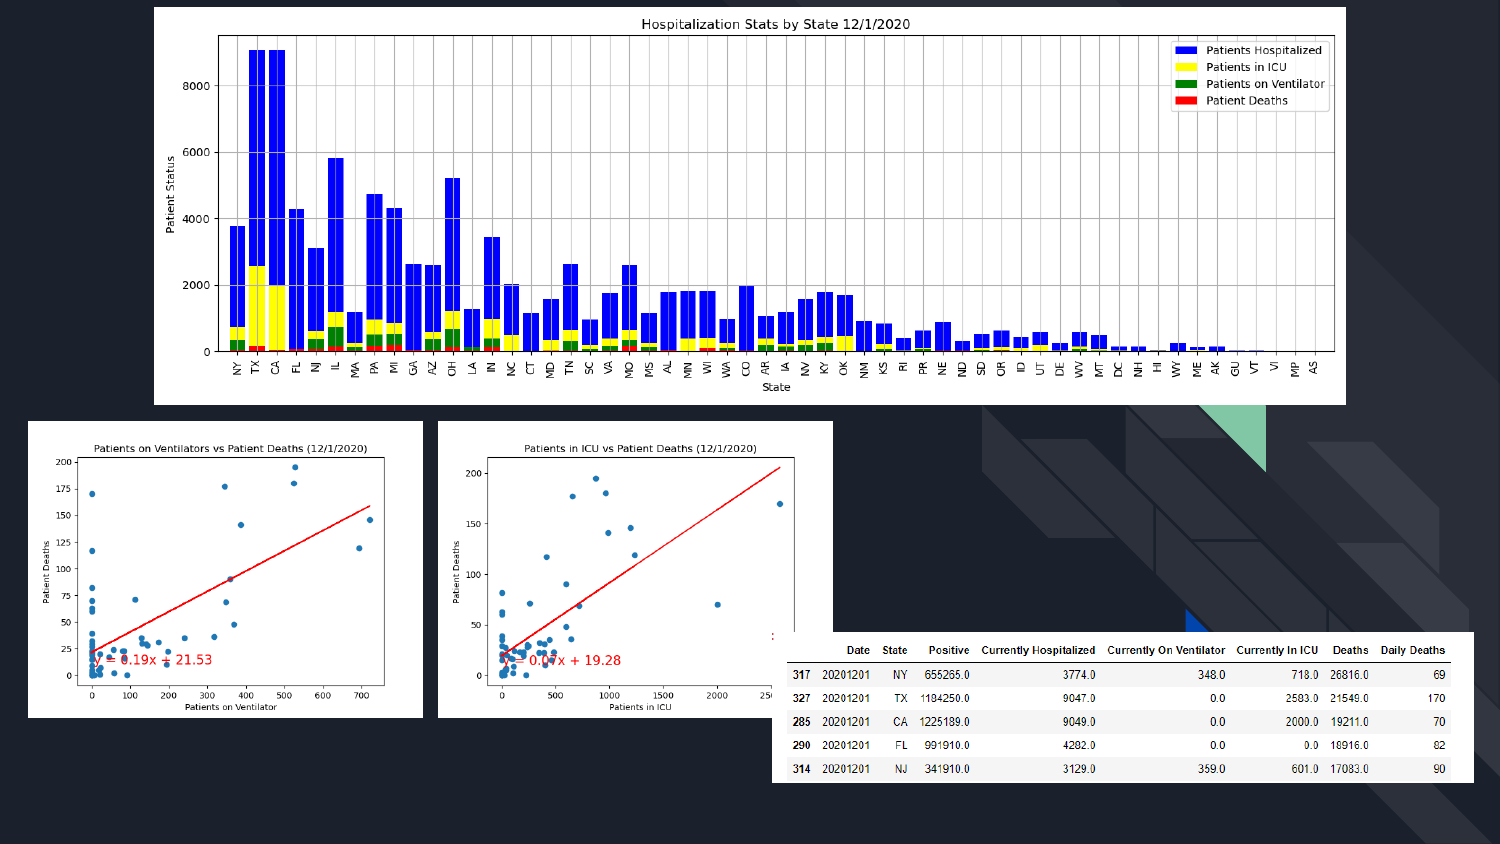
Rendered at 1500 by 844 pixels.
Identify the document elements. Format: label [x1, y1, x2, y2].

picture [437, 421, 1474, 783]
picture [28, 421, 423, 718]
picture [154, 7, 1346, 405]
